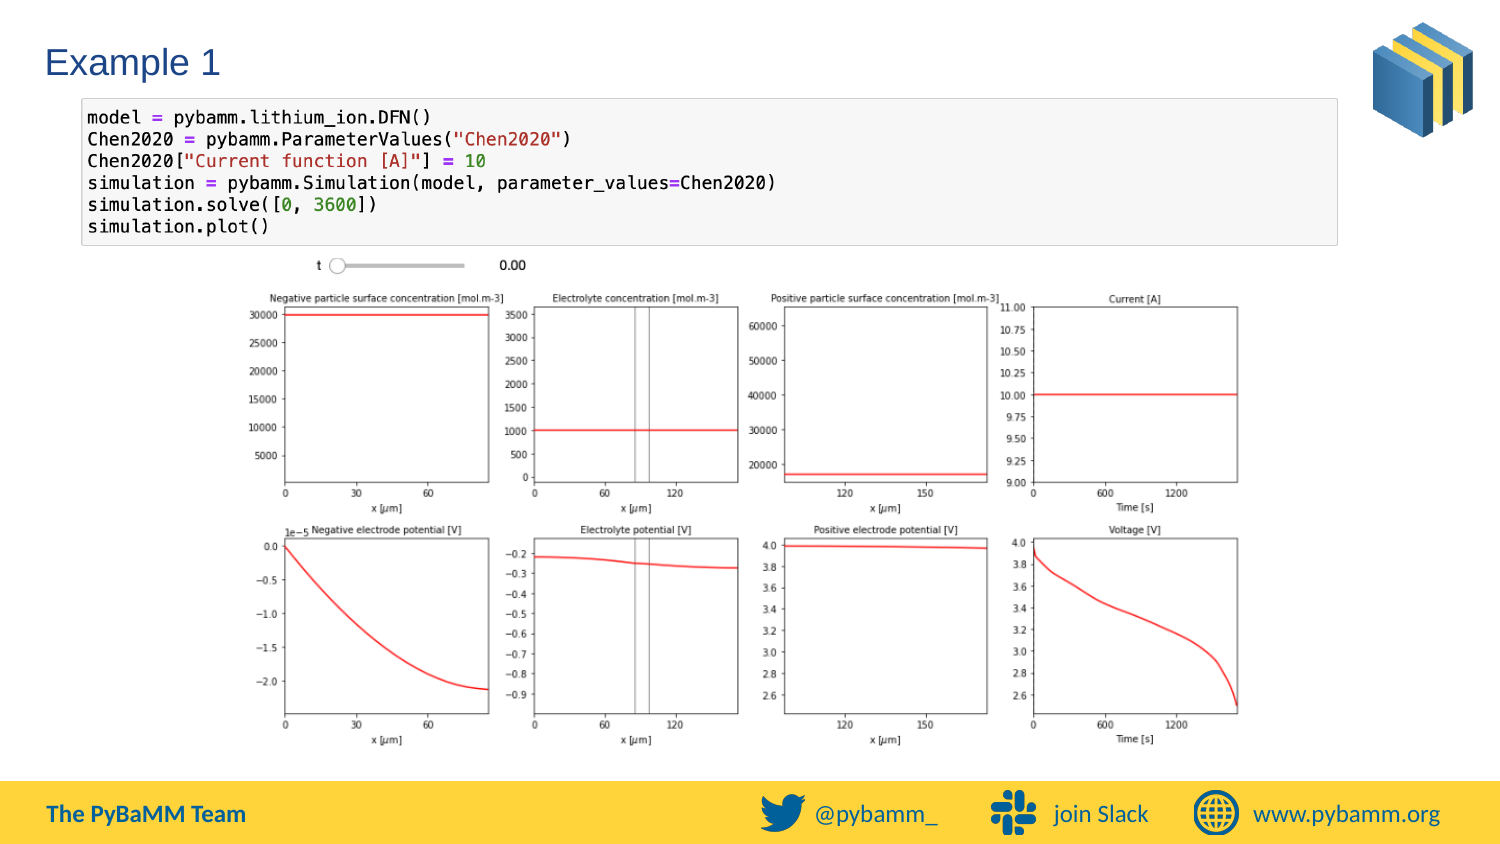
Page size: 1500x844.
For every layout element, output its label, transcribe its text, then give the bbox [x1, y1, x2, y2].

title Example 1 [29, 22, 465, 83]
picture [72, 89, 1349, 758]
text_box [0, 782, 1500, 844]
picture [1372, 22, 1473, 138]
